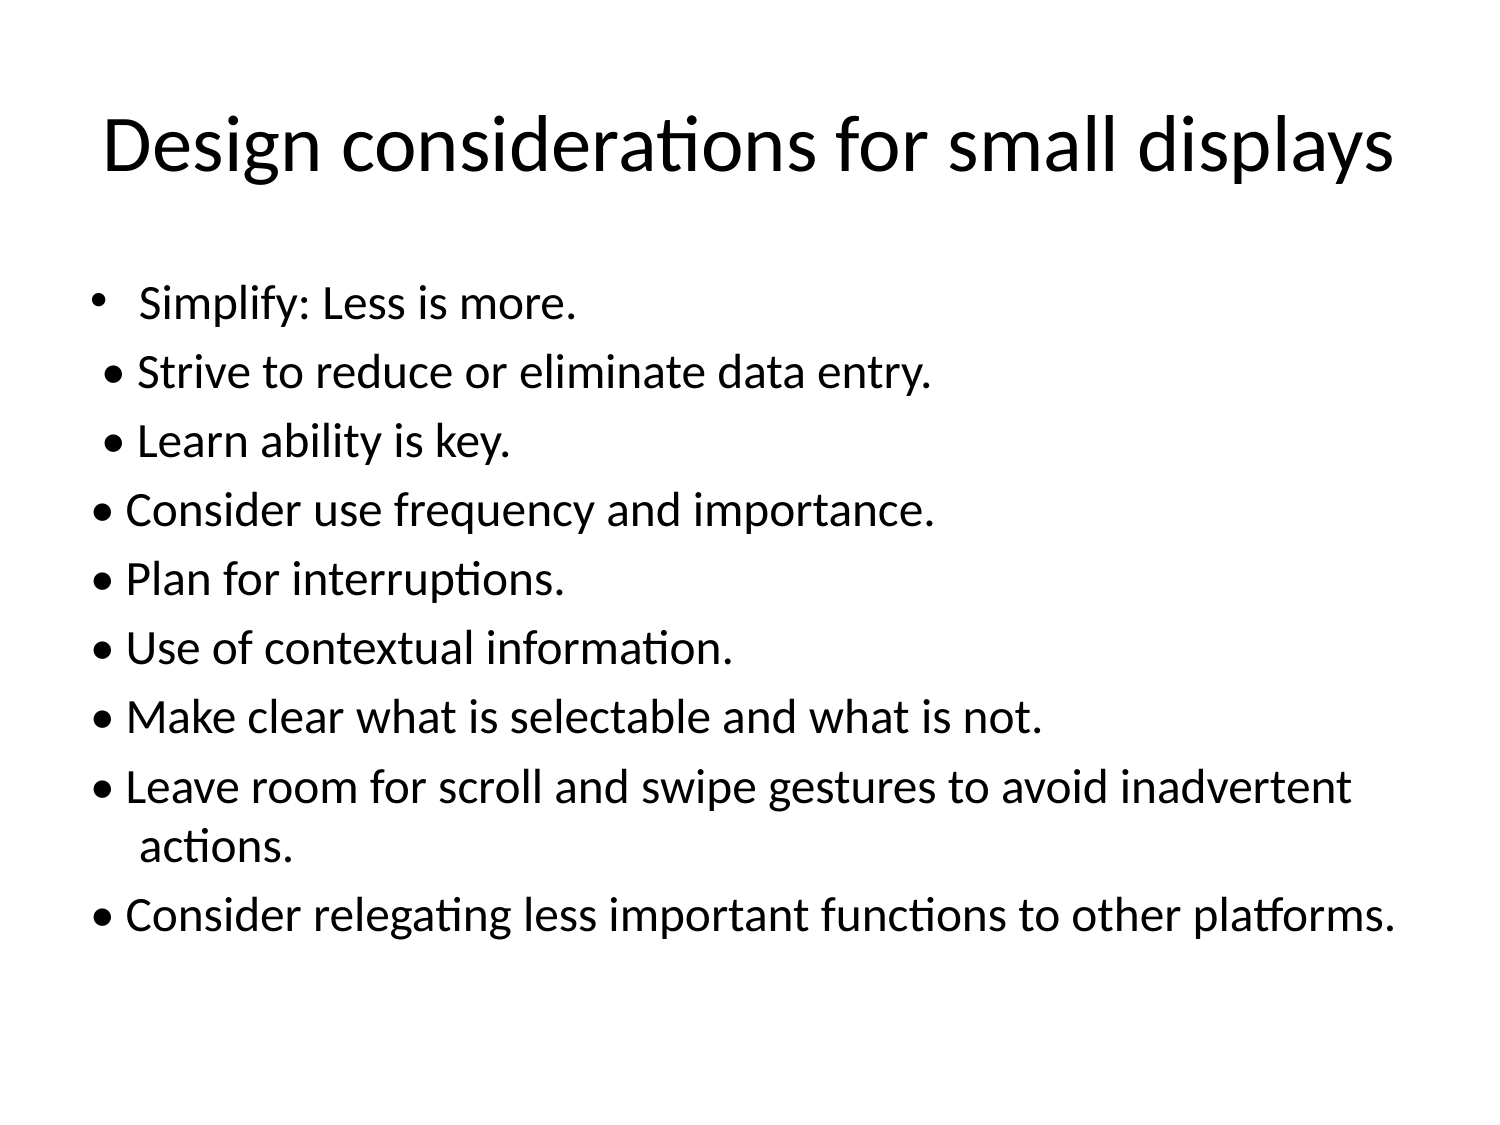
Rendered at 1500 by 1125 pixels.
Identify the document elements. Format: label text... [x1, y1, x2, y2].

title Design considerations for small displays [75, 45, 1425, 233]
list Simplify: Less is more. • Strive to reduce or eliminate data entry. • Learn ability is key. • Consider use frequency and importance. • Plan for interruptions. • Use of contextual information. • Make clear what is selectable and what is not. • Leave room for scroll and swipe gestures to avoid inadvertent actions. • Consider relegating less important functions to other platforms. [75, 262, 1425, 1005]
